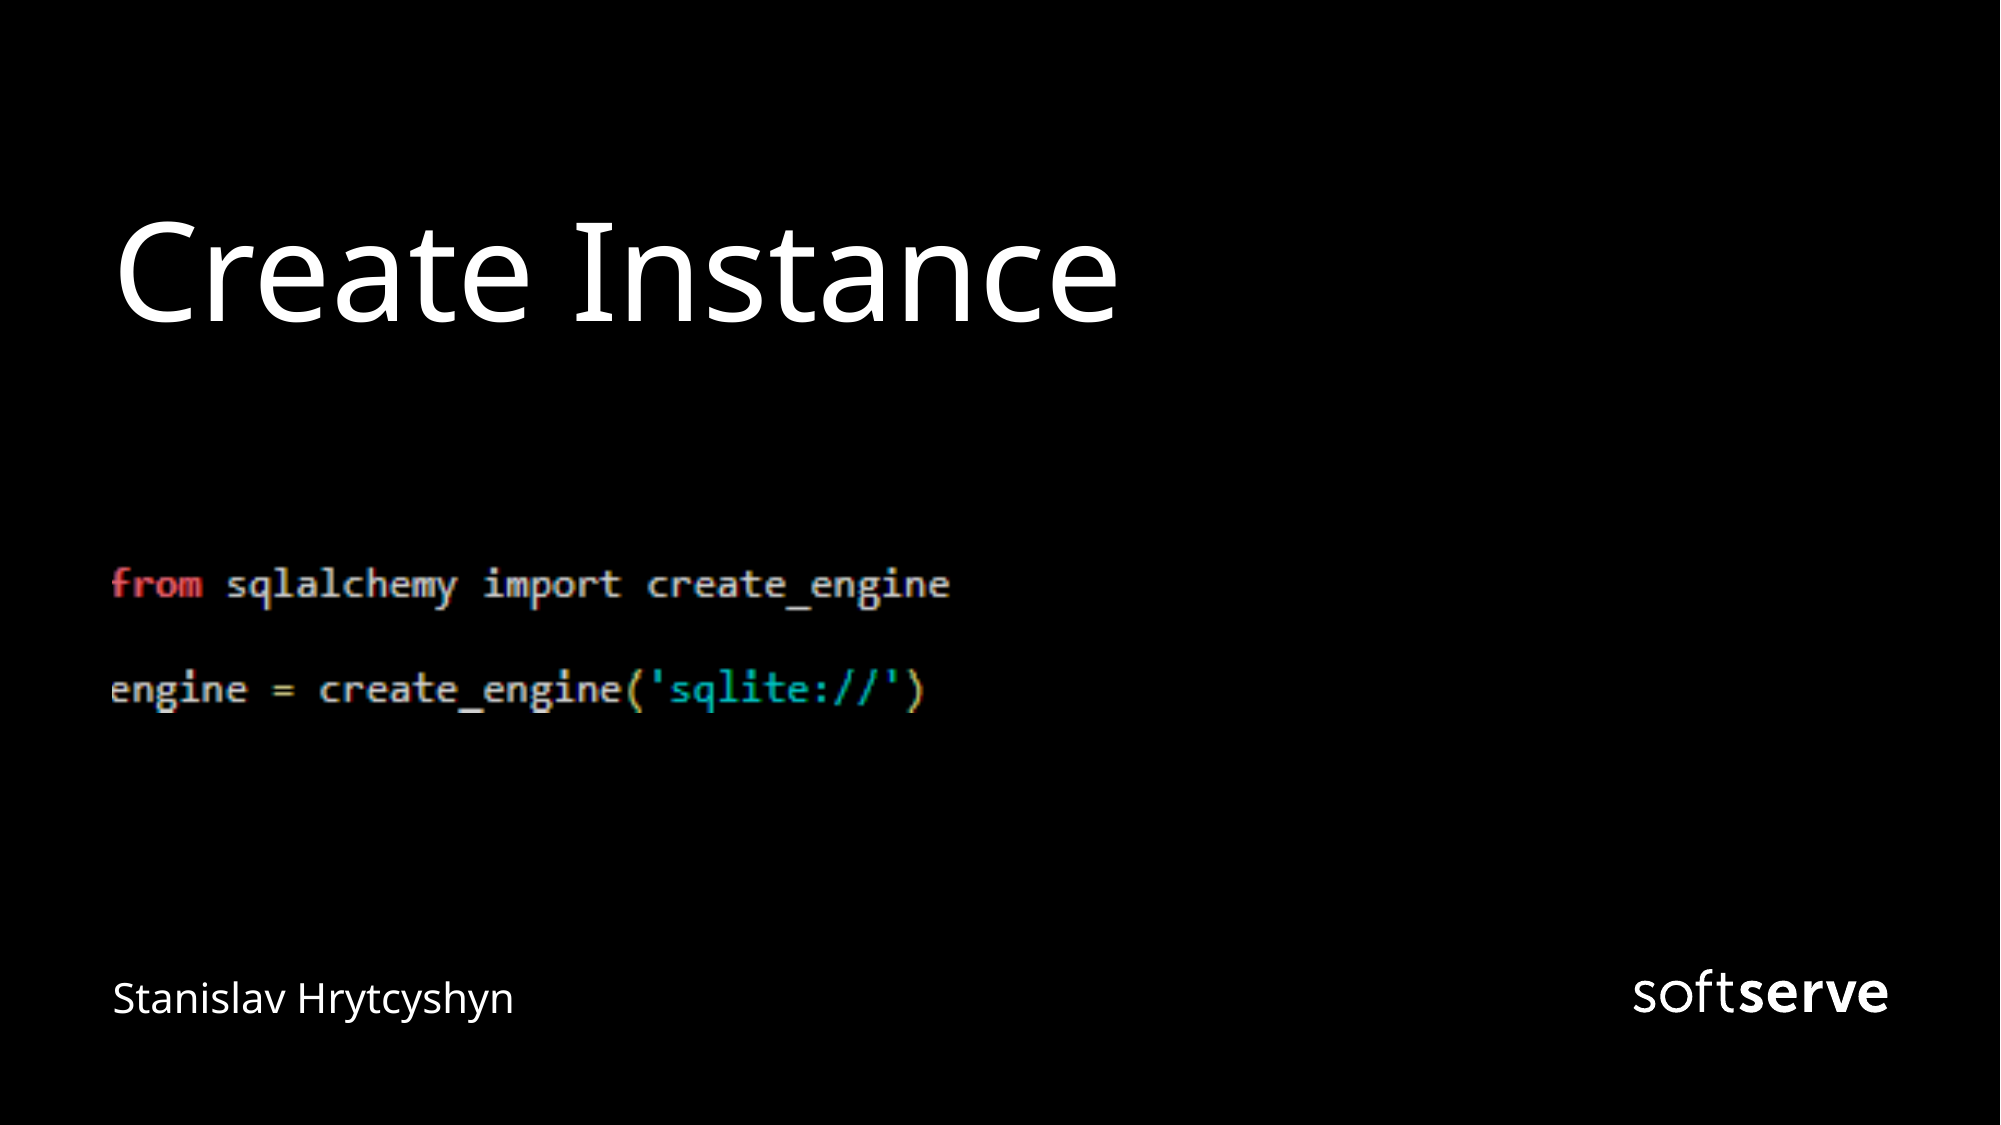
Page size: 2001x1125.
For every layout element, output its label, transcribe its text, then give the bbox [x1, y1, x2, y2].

title Create Instance [112, 112, 1888, 263]
picture [112, 562, 1877, 714]
list Stanislav Hrytcyshyn [112, 970, 682, 1019]
